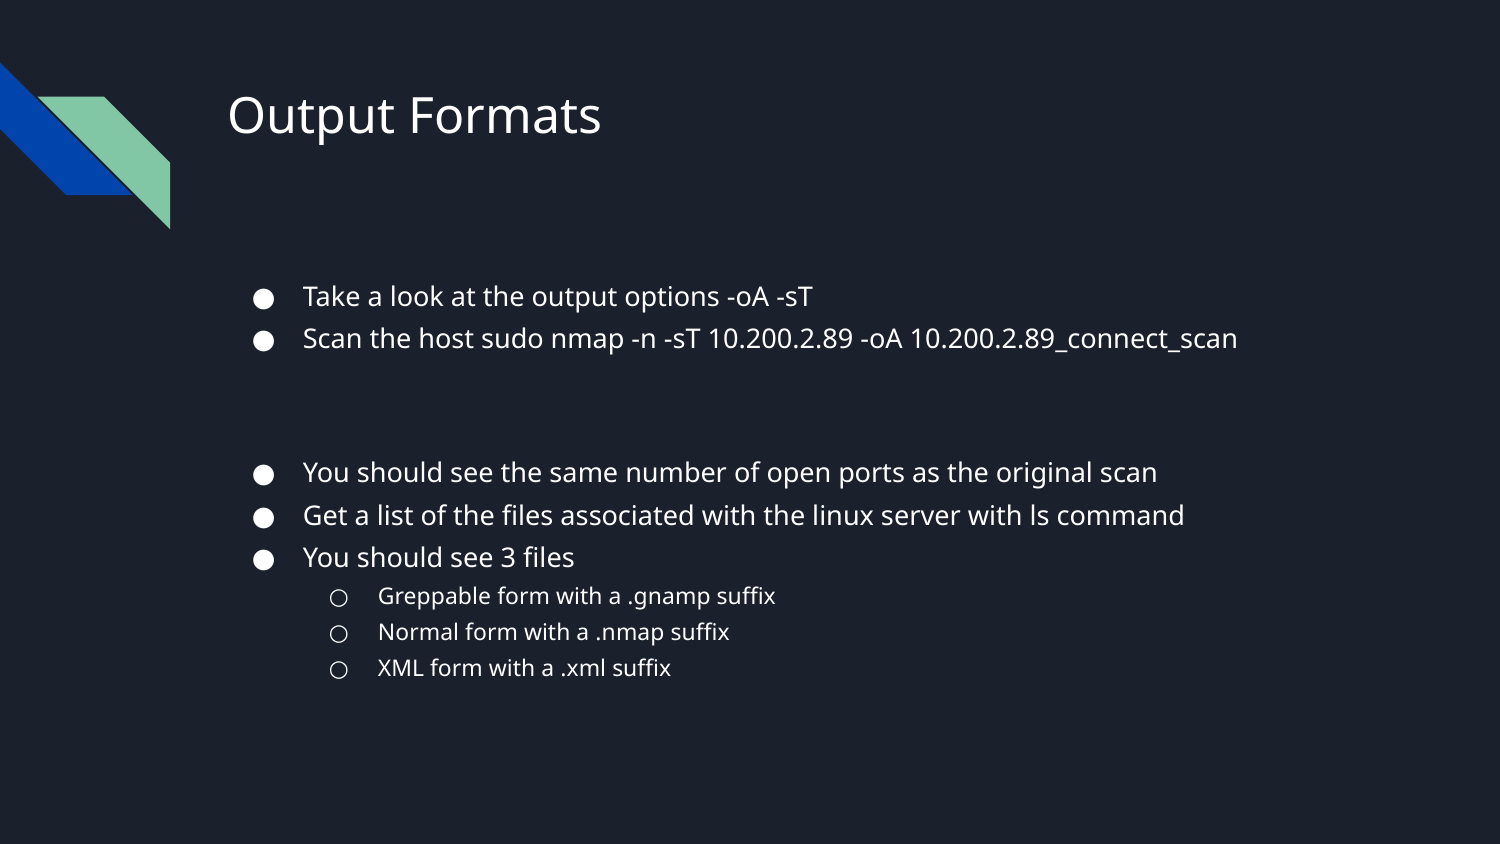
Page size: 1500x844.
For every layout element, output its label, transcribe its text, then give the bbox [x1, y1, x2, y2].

title Output Formats [212, 64, 1368, 215]
list Take a look at the output options -oA -sT Scan the host sudo nmap -n -sT 10.200.2.89 -oA 10.200.2.89_connect_scan You should see the same number of open ports as the original scan Get a list of the files associated with the linux server with ls command You should see 3 files Greppable form with a .gnamp suffix Normal form with a .nmap suffix XML form with a .xml suffix [212, 257, 1368, 735]
